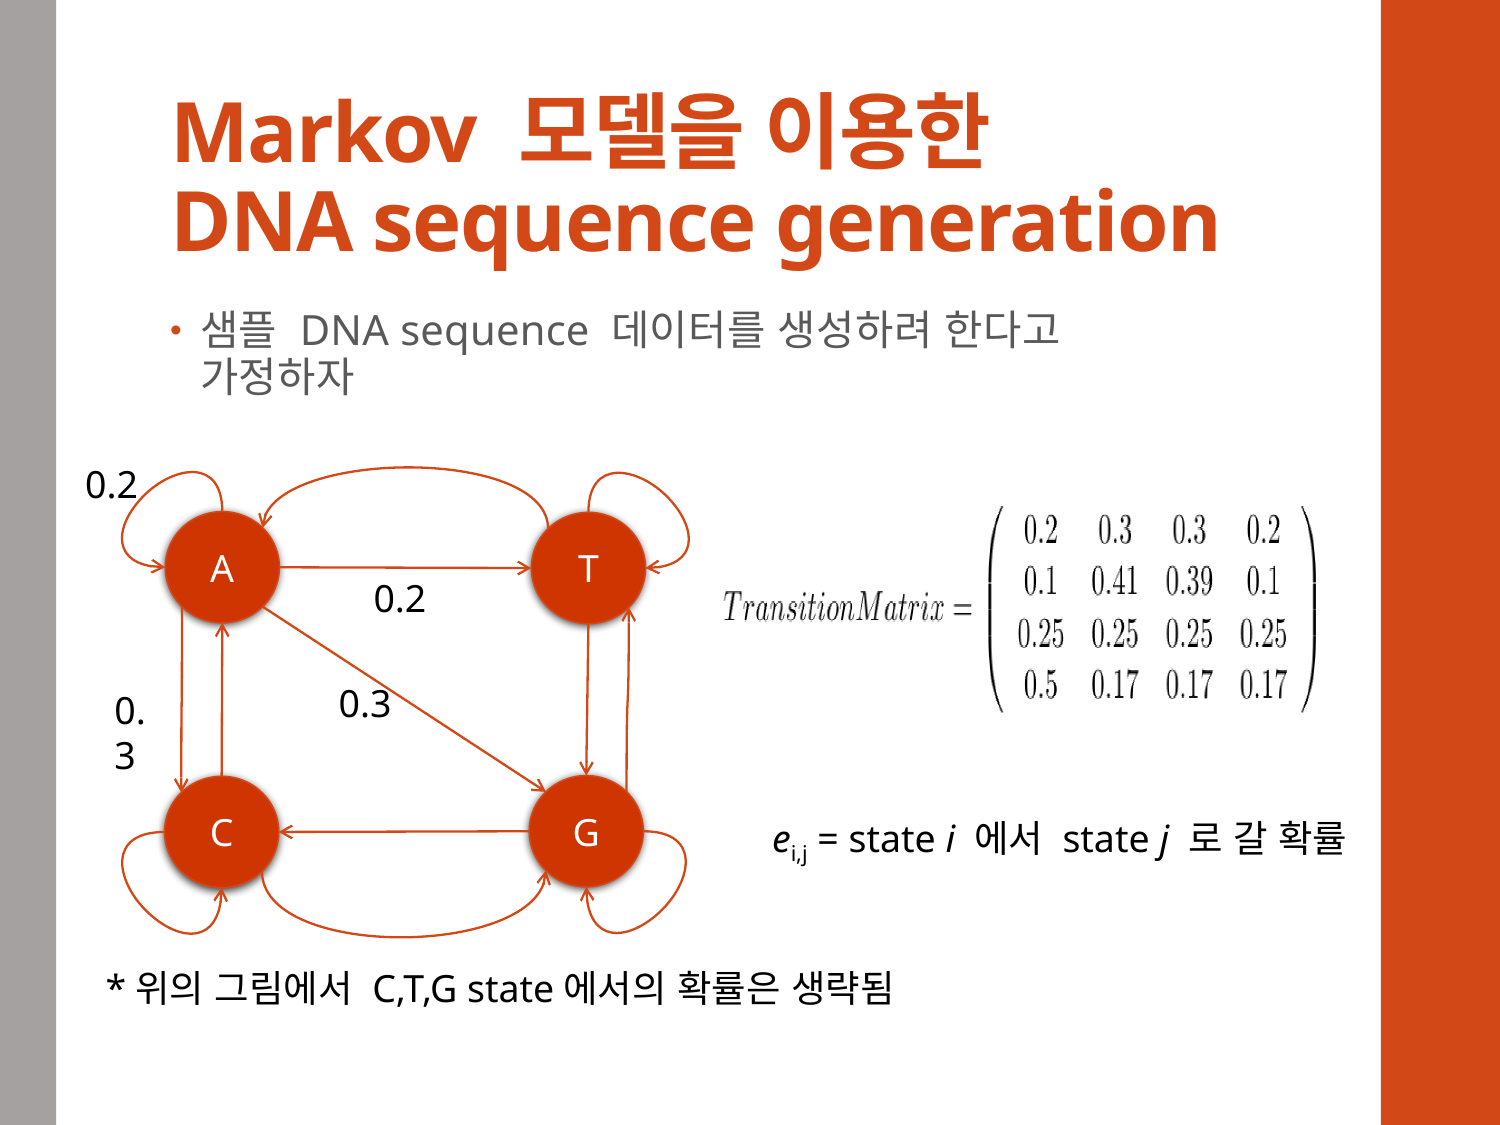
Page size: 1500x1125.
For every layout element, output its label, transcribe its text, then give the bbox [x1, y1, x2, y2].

list 샘플 DNA sequence 데이터를 생성하려 한다고 가정하자 [155, 299, 1213, 1014]
picture [715, 487, 1332, 734]
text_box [70, 453, 646, 888]
text_box ei,j = state i 에서 state j 로 갈 확률 [757, 807, 1366, 874]
text_box *위의 그림에서 C,T,G state에서의 확률은 생략됨 [90, 957, 910, 1018]
title Markov 모델을 이용한 DNA sequence generation [155, 60, 1348, 278]
